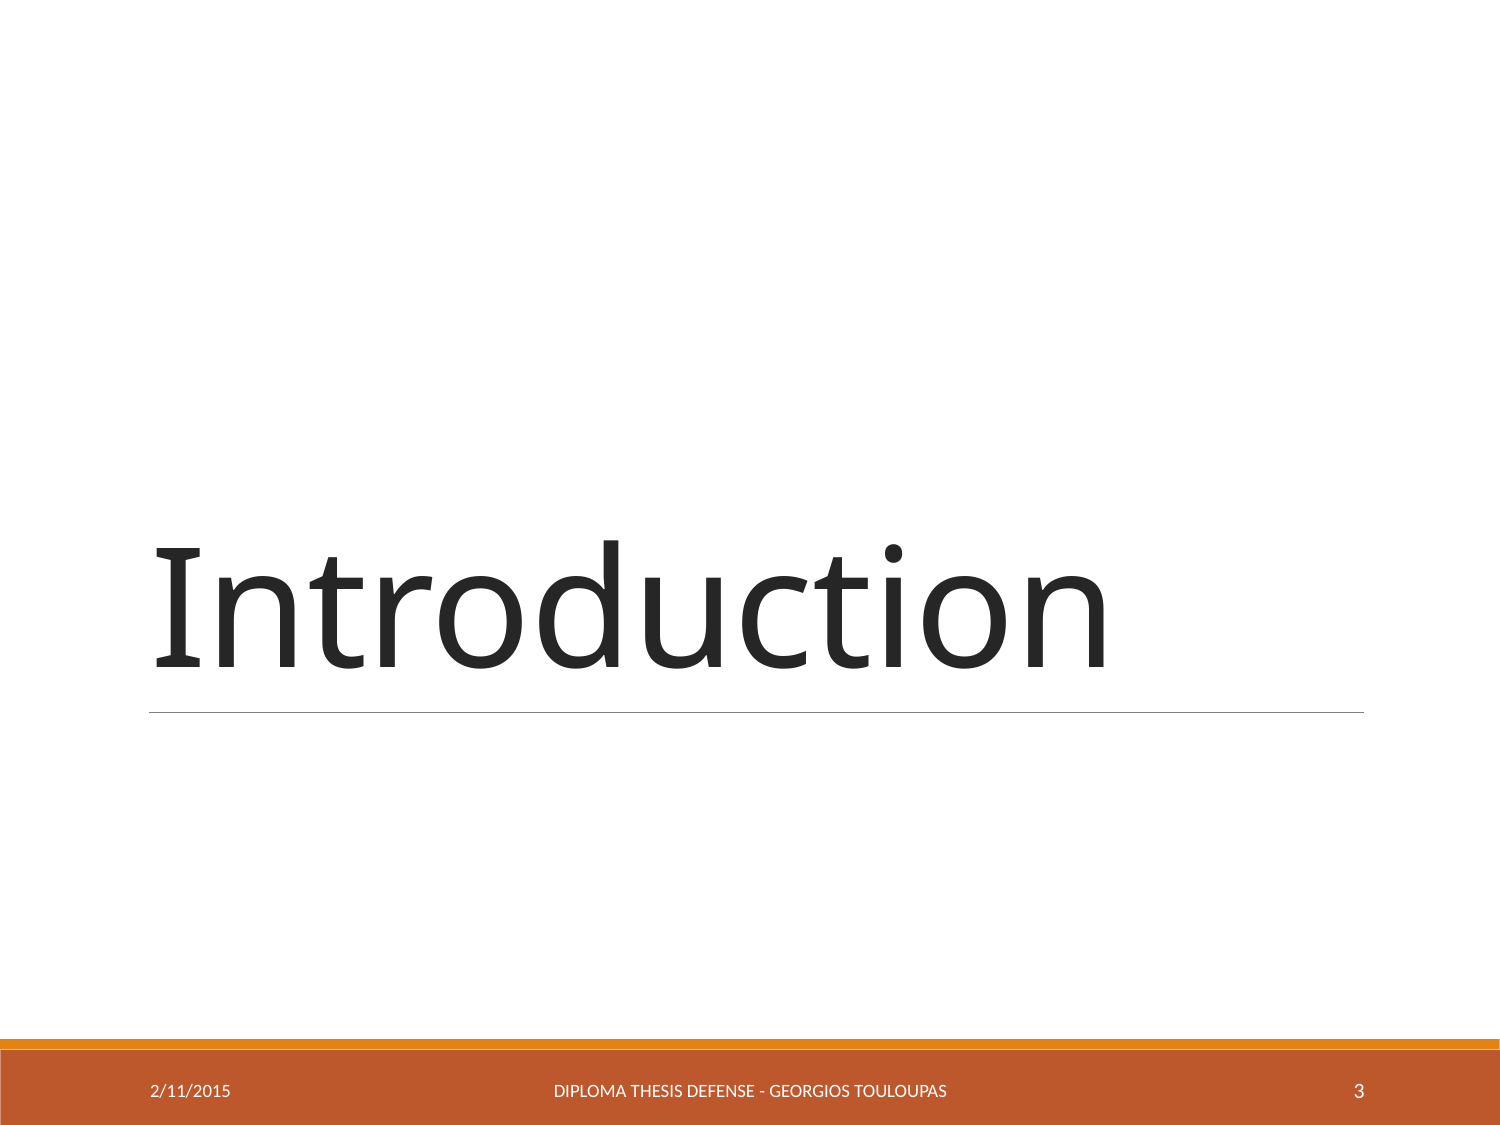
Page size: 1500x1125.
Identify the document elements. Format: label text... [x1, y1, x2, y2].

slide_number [135, 1059, 440, 1120]
footer Diploma Thesis Defense - Georgios Touloupas [453, 1059, 1047, 1120]
title Introduction [135, 124, 1373, 710]
slide_number 3 [1218, 1059, 1380, 1120]
